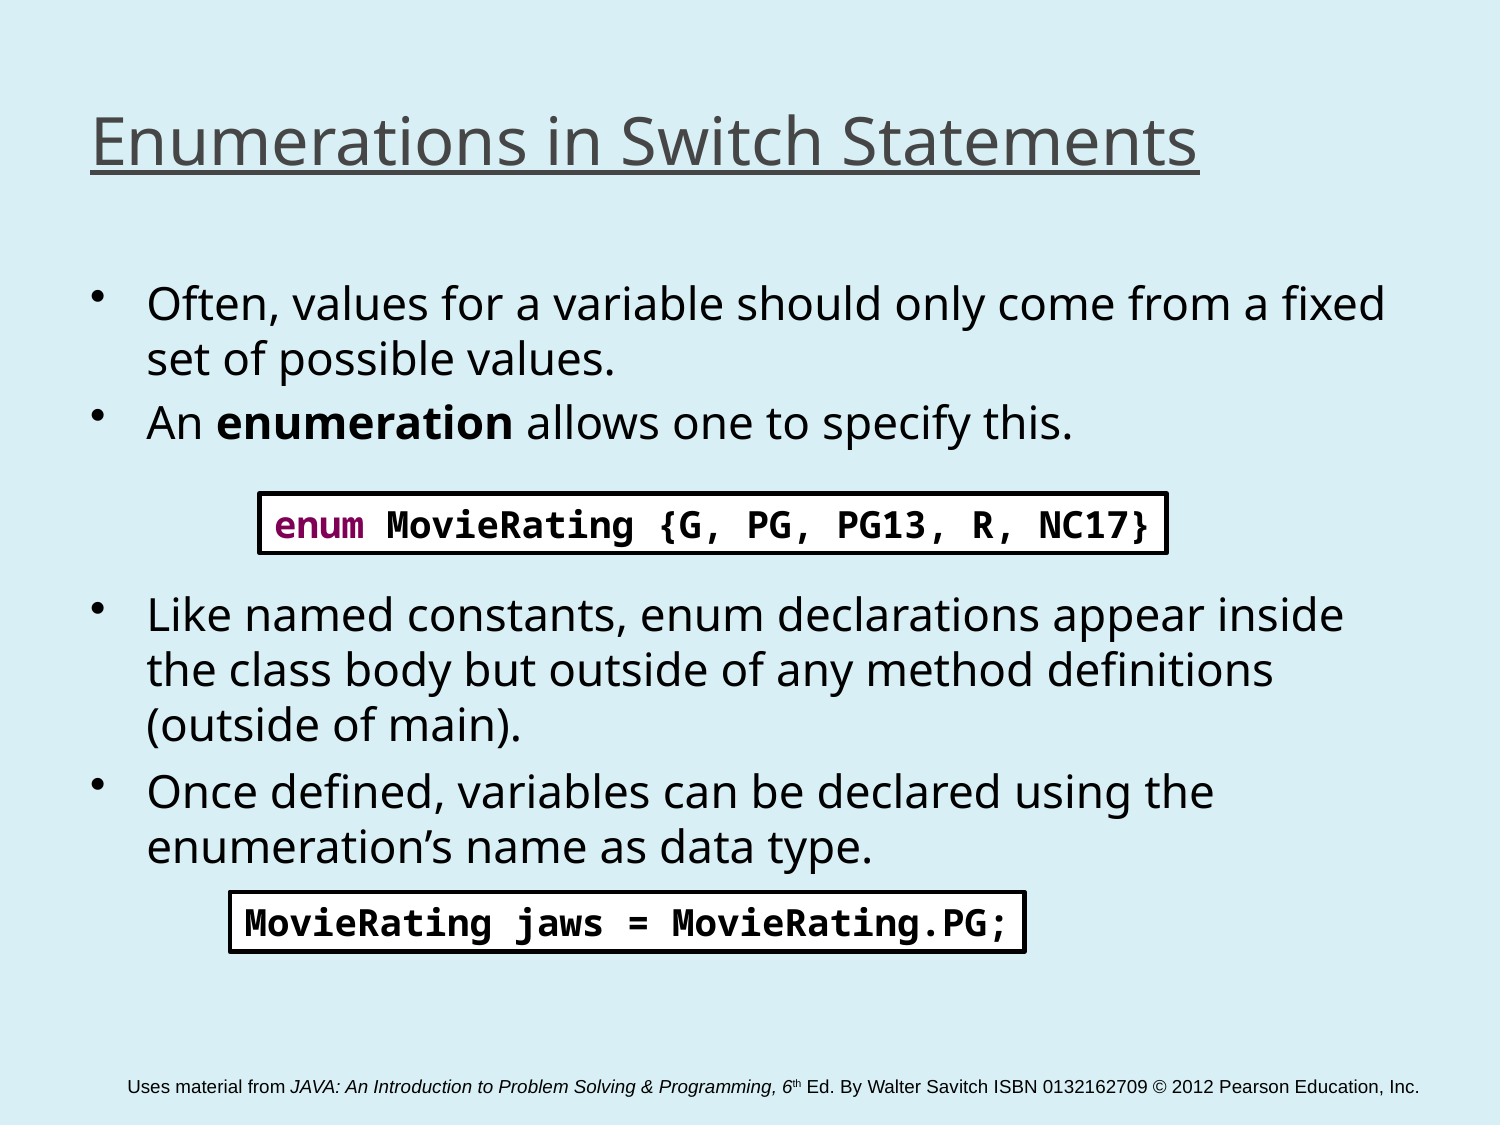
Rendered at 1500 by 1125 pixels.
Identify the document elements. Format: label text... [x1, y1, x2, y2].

text_box MovieRating jaws = MovieRating.PG; [229, 891, 1025, 952]
text_box enum MovieRating {G, PG, PG13, R, NC17} [259, 493, 1167, 554]
list Often, values for a variable should only come from a fixed set of possible values. An enumeration allows one to specify this. Like named constants, enum declarations appear inside the class body but outside of any method definitions (outside of main). Once defined, variables can be declared using the enumeration’s name as data type. [75, 266, 1425, 1010]
title Enumerations in Switch Statements [75, 45, 1425, 233]
